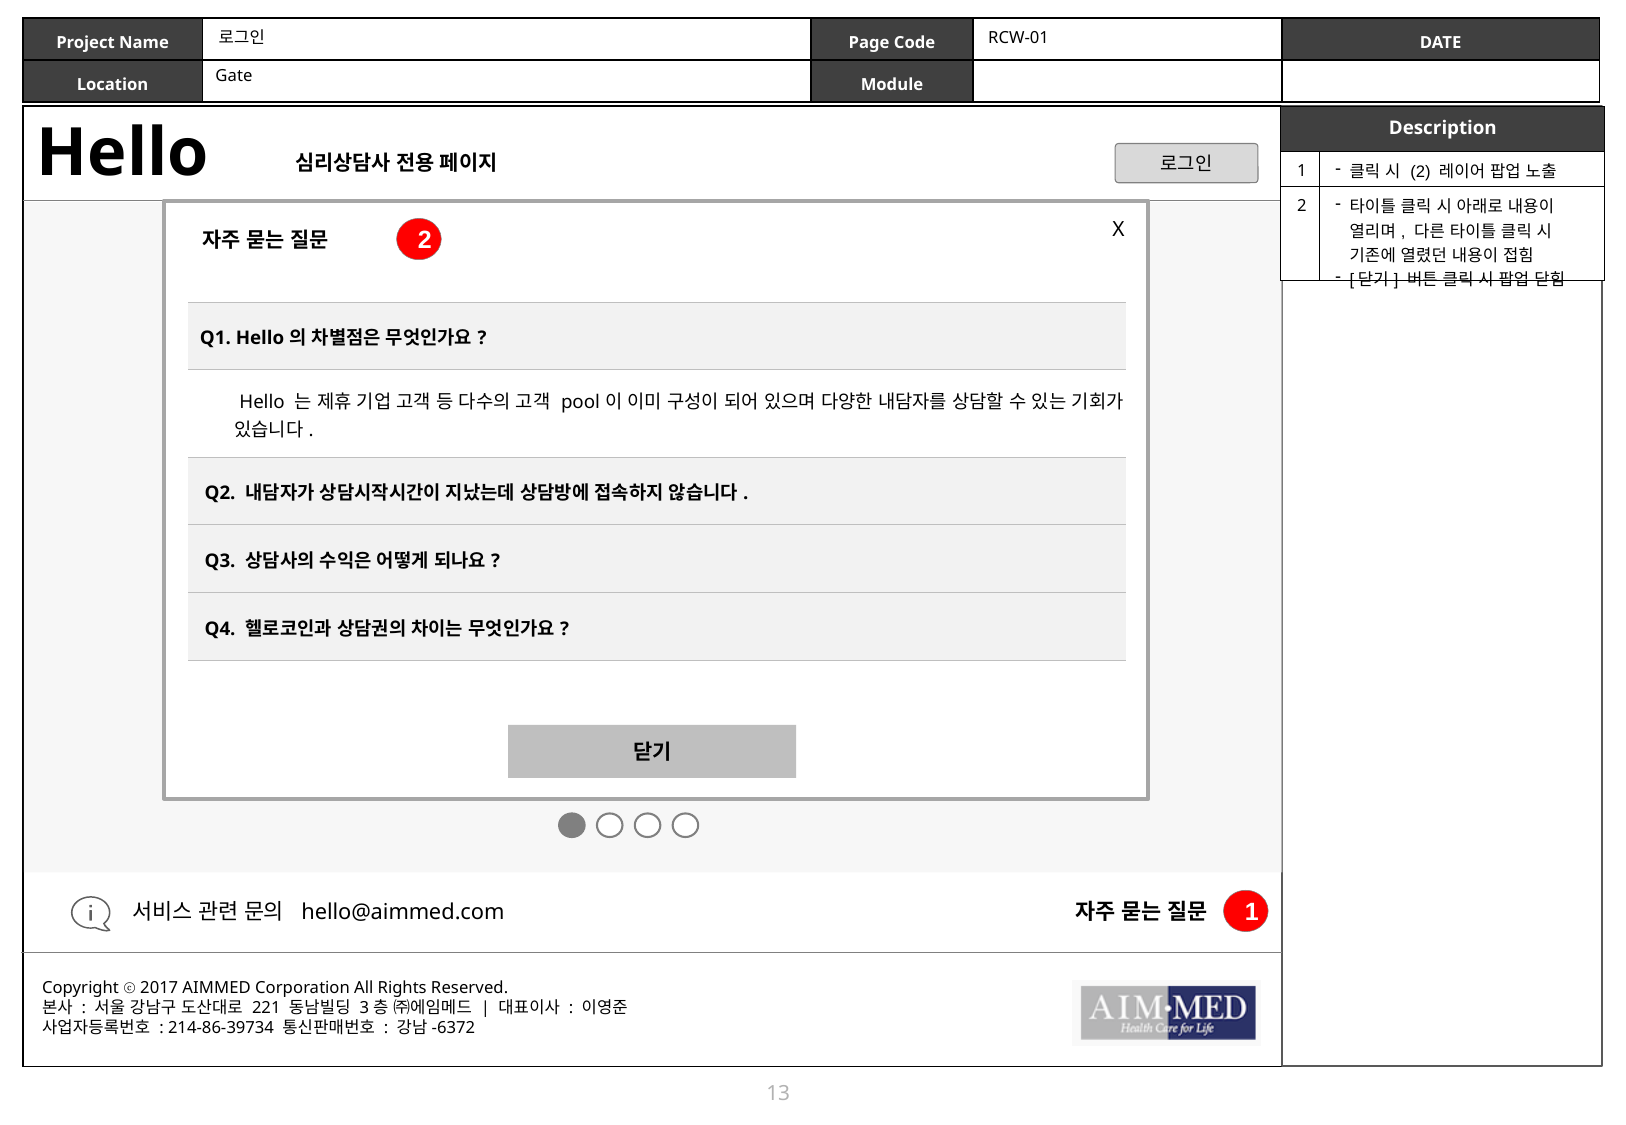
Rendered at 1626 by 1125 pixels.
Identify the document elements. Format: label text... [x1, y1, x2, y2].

text_box 자주 묻는 질문 [1060, 889, 1223, 931]
text_box RCW-01 [973, 19, 1065, 54]
text_box [162, 209, 1150, 801]
text_box 서비스 관련 문의 hello@aimmed.com [117, 889, 520, 931]
table_cell 1 [1281, 152, 1319, 186]
table_header Q1. Hello의 차별점은 무엇인가요? [188, 303, 1126, 369]
slide_number 13 [588, 1063, 968, 1124]
text_box [22, 207, 1284, 875]
table_cell 클릭 시 (2) 레이어 팝업 노출 [1320, 152, 1604, 186]
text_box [558, 813, 699, 838]
text_box Gate [200, 57, 268, 93]
text_box 로그인 [1113, 141, 1261, 185]
text_box 심리상담사 전용 페이지 [280, 142, 512, 183]
text_box 1 [1223, 888, 1271, 934]
table_cell Hello 는 제휴 기업 고객 등 다수의 고객 pool이 이미 구성이 되어 있으며 다양한 내담자를 상담할 수 있는 기회가 있습니다. [188, 370, 1126, 457]
text_box Hello [22, 101, 224, 197]
text_box [70, 896, 111, 932]
text_box 로그인 [203, 19, 281, 54]
table_cell 타이틀 클릭 시 아래로 내용이 열리며, 다른 타이틀 클릭 시 기존에 열렸던 내용이 접힘 [닫기] 버튼 클릭 시 팝업 닫힘 [1320, 187, 1604, 280]
text_box 닫기 [506, 723, 798, 780]
table_header Description [1281, 107, 1604, 151]
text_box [21, 952, 1283, 1046]
text_box X [1097, 209, 1140, 248]
table_cell Q3. 상담사의 수익은 어떻게 되나요? [188, 525, 1126, 592]
text_box 2 [394, 216, 444, 262]
table_cell Q2. 내담자가 상담시작시간이 지났는데 상담방에 접속하지 않습니다. [188, 458, 1126, 524]
text_box 자주 묻는 질문 [187, 219, 343, 260]
table_cell Q4. 헬로코인과 상담권의 차이는 무엇인가요? [188, 593, 1126, 660]
table_cell 2 [1281, 187, 1319, 280]
